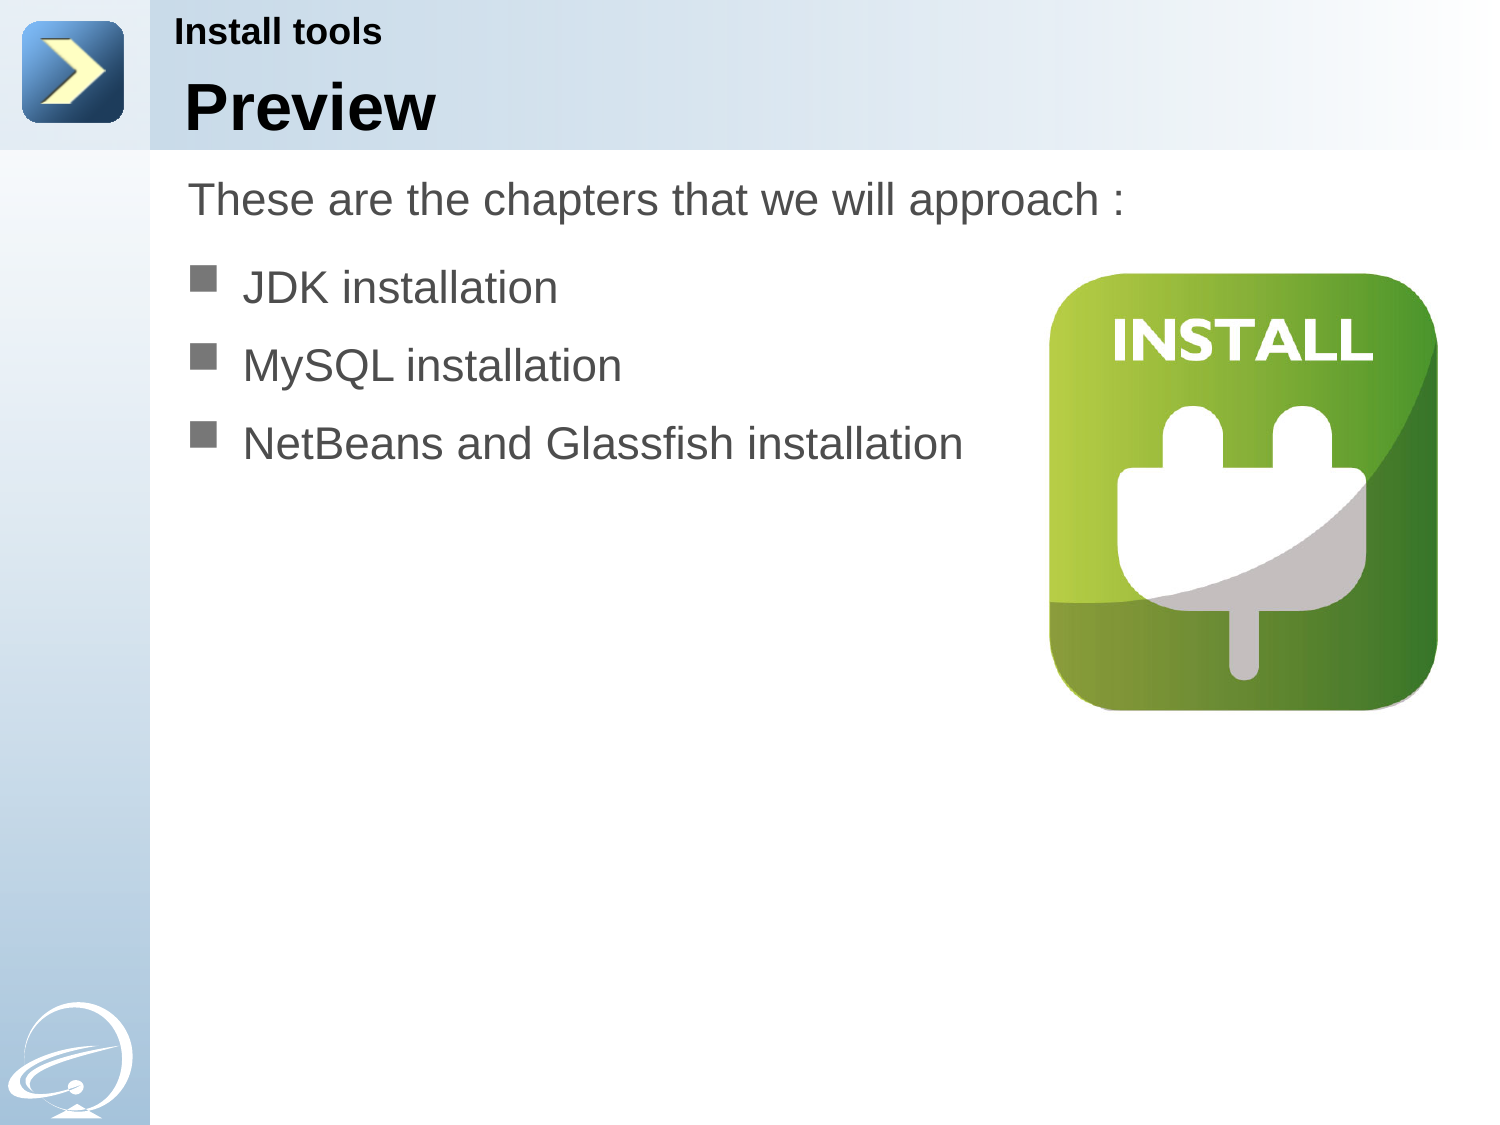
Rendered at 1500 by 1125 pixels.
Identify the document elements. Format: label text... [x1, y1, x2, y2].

title Preview [169, 66, 1438, 141]
picture [1030, 257, 1454, 726]
list JDK installation MySQL installation NetBeans and Glassfish installation [171, 249, 1001, 1013]
text_box Install tools [159, 0, 1500, 60]
picture [21, 19, 129, 127]
text_box These are the chapters that we will approach : [172, 162, 1423, 233]
